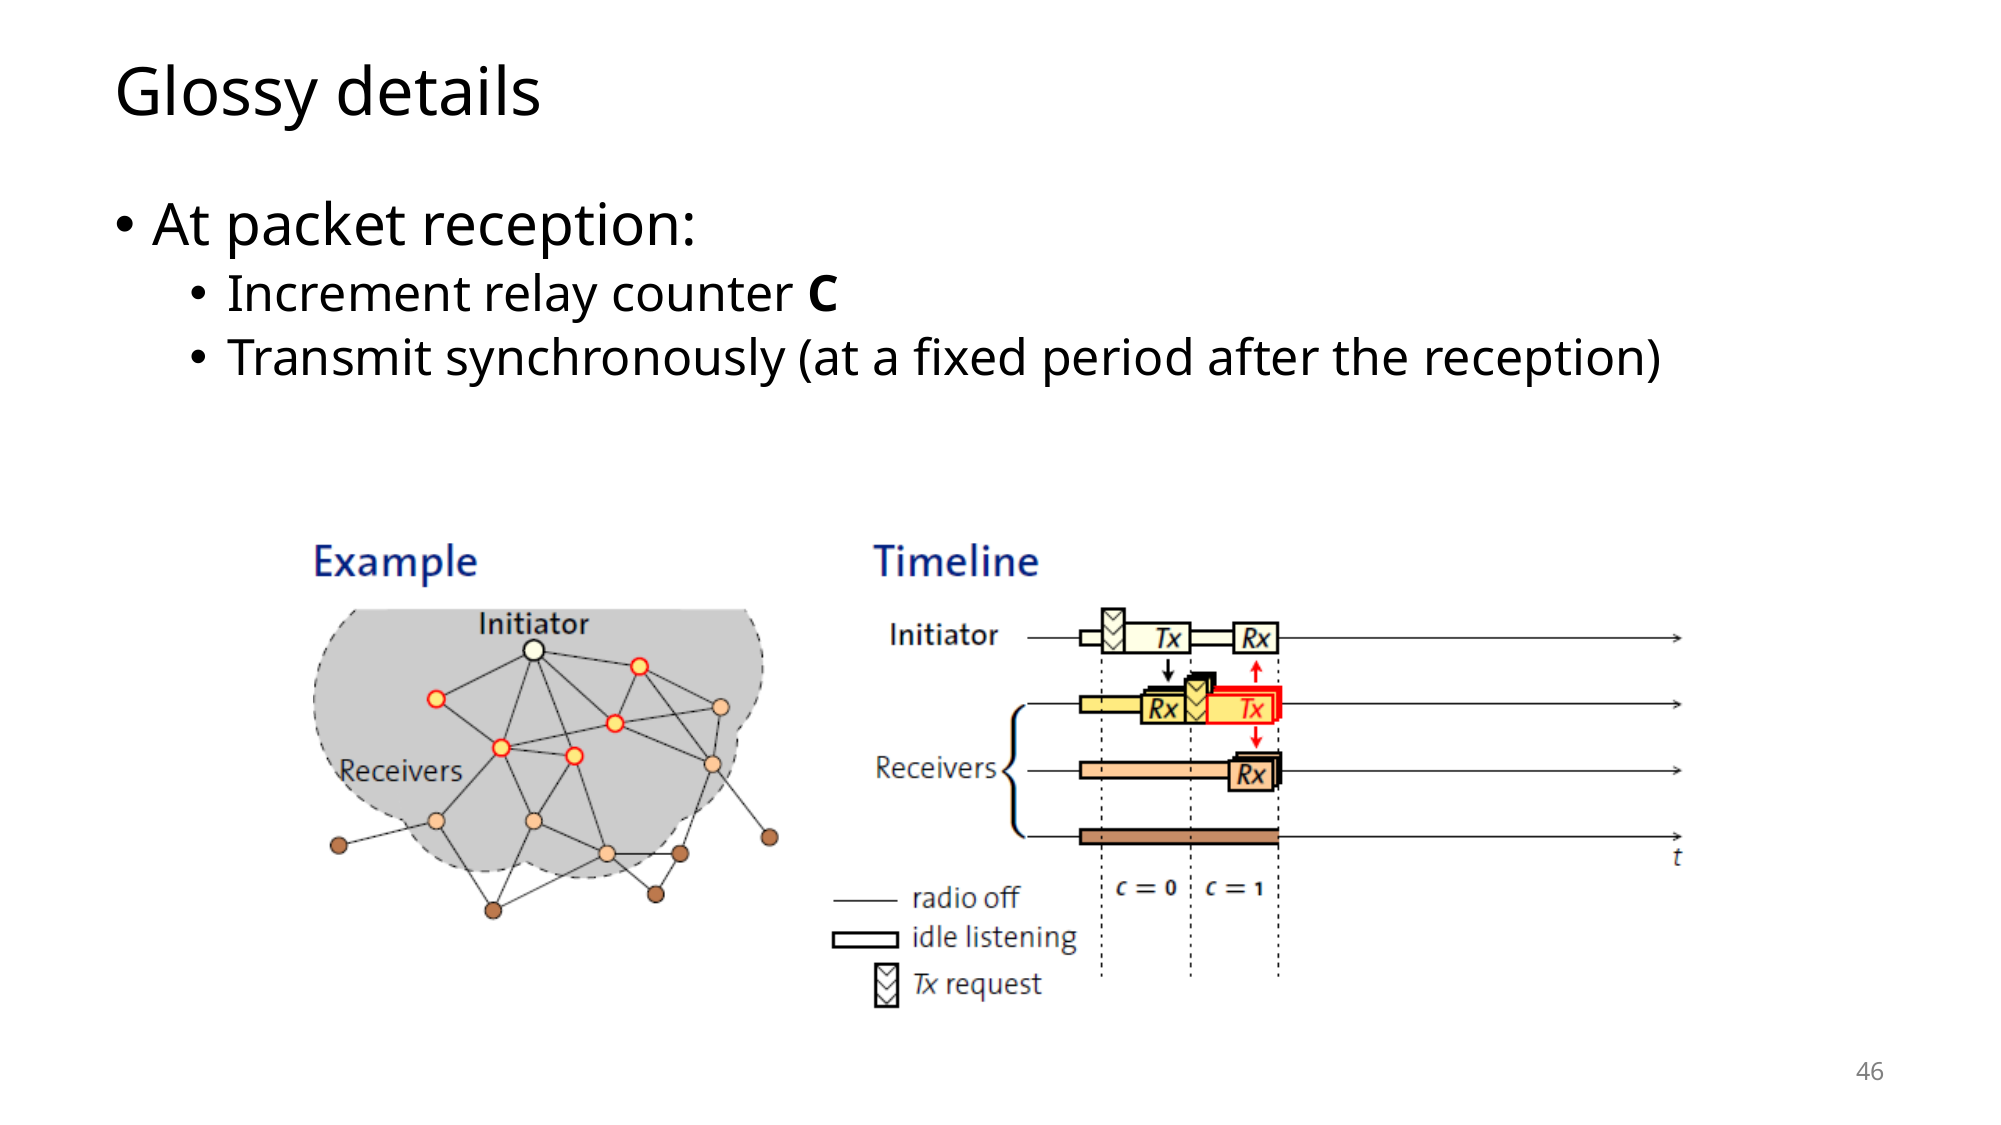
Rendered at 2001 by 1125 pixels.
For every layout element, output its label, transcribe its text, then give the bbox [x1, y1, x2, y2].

list At packet reception: Increment relay counter C Transmit synchronously (at a fixed period after the reception) [99, 187, 1900, 1013]
slide_number 46 [1749, 1042, 1900, 1103]
picture [313, 542, 1686, 1013]
title Glossy details [99, 37, 1900, 150]
